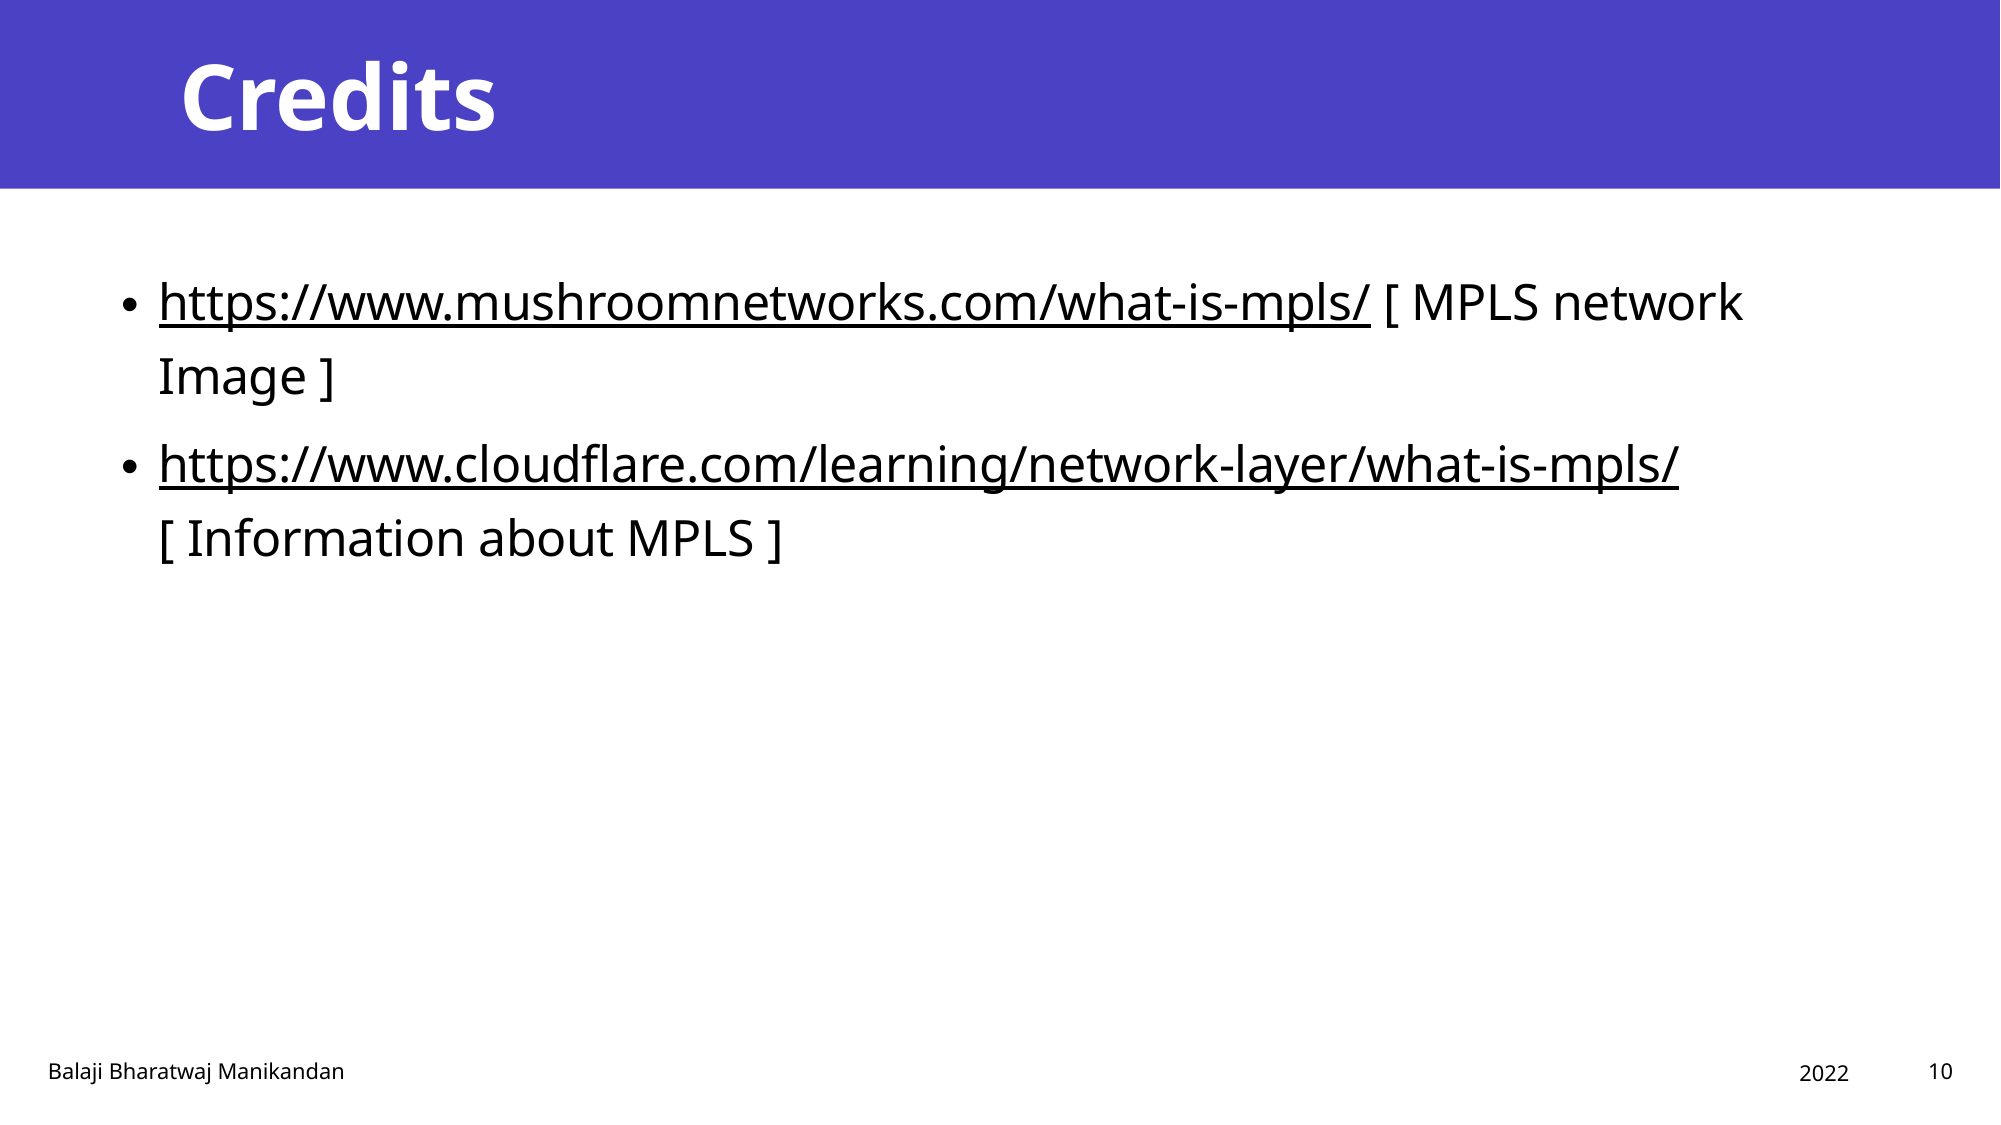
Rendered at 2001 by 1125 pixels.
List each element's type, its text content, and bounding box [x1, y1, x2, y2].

slide_number 2022 [1150, 1042, 1864, 1103]
footer Balaji Bharatwaj Manikandan [33, 1042, 827, 1103]
slide_number 10 [1864, 1042, 1968, 1103]
list https://www.mushroomnetworks.com/what-is-mpls/ [ MPLS network Image ] https://www.cloudflare.com/learning/network-layer/what-is-mpls/ [ Information about MPLS ] [106, 256, 1894, 969]
title Credits [164, 31, 1809, 157]
